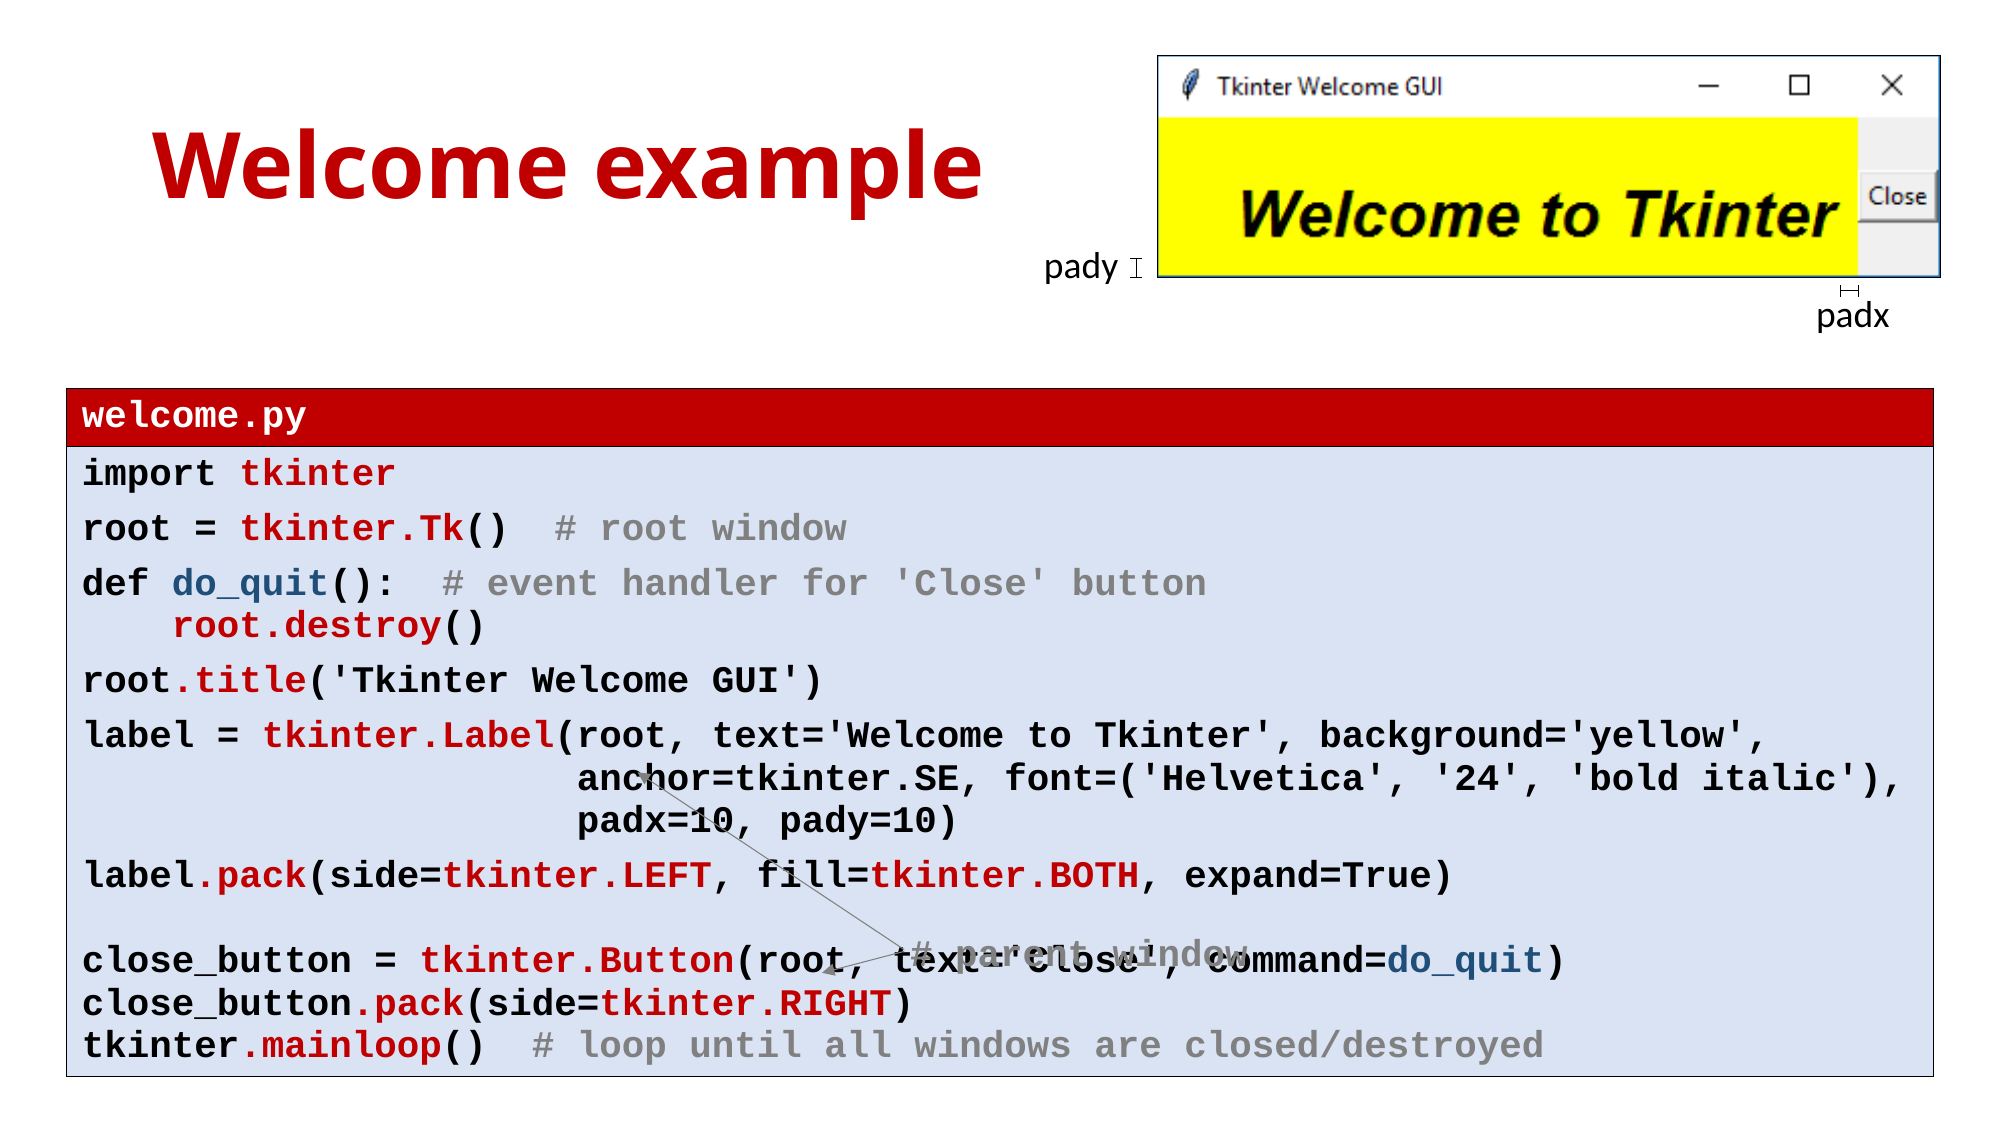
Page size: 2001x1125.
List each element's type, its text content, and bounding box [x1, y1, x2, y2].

table_header welcome.py [67, 389, 1933, 446]
table_cell import tkinter root = tkinter.Tk() # root window def do_quit(): # event handler for 'Close' button root.destroy() root.title('Tkinter Welcome GUI') label = tkinter.Label(root, text='Welcome to Tkinter', background='yellow', anchor=tkinter.SE, font=('Helvetica', '24', 'bold italic'), padx=10, pady=10) label.pack(side=tkinter.LEFT, fill=tkinter.BOTH, expand=True) close_button = tkinter.Button(root, text='Close', command=do_quit) close_button.pack(side=tkinter.RIGHT) tkinter.mainloop() # loop until all windows are closed/destroyed [67, 447, 1933, 1076]
title Welcome example [137, 59, 1157, 278]
picture [1157, 55, 1941, 278]
text_box pady [1018, 233, 1134, 294]
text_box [637, 772, 905, 950]
text_box padx [1801, 282, 1916, 342]
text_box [1126, 261, 1146, 274]
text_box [822, 951, 905, 973]
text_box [1839, 284, 1859, 297]
text_box # parent window [870, 923, 1288, 980]
